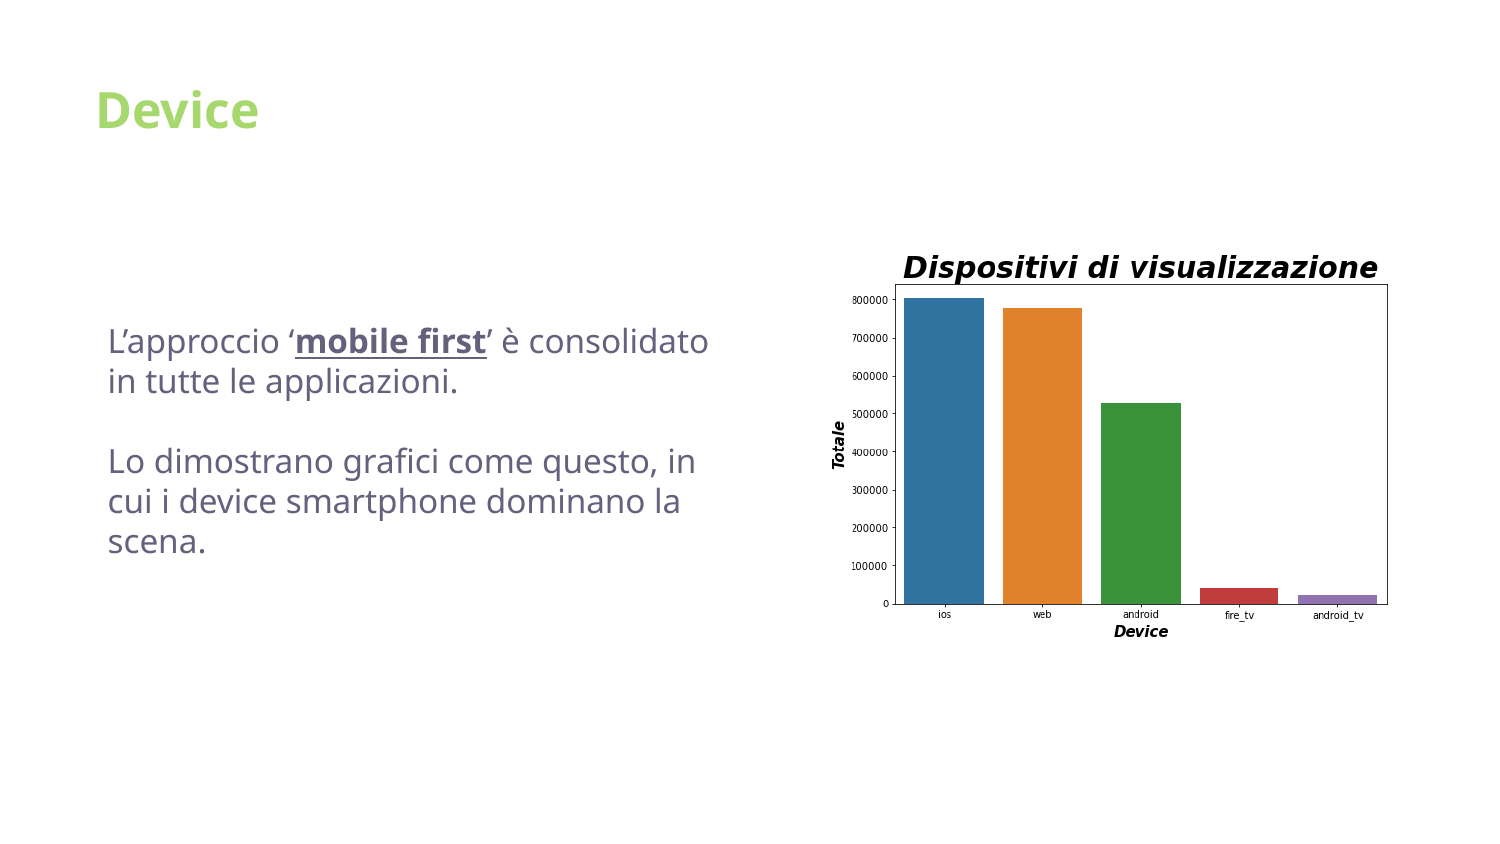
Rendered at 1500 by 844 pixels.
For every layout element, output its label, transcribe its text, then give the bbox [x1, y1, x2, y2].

text_box L’approccio ‘mobile first’ è consolidato in tutte le applicazioni. Lo dimostrano grafici come questo, in cui i device smartphone dominano la scena. [92, 313, 729, 568]
text_box Device [95, 62, 411, 139]
picture [827, 248, 1392, 641]
